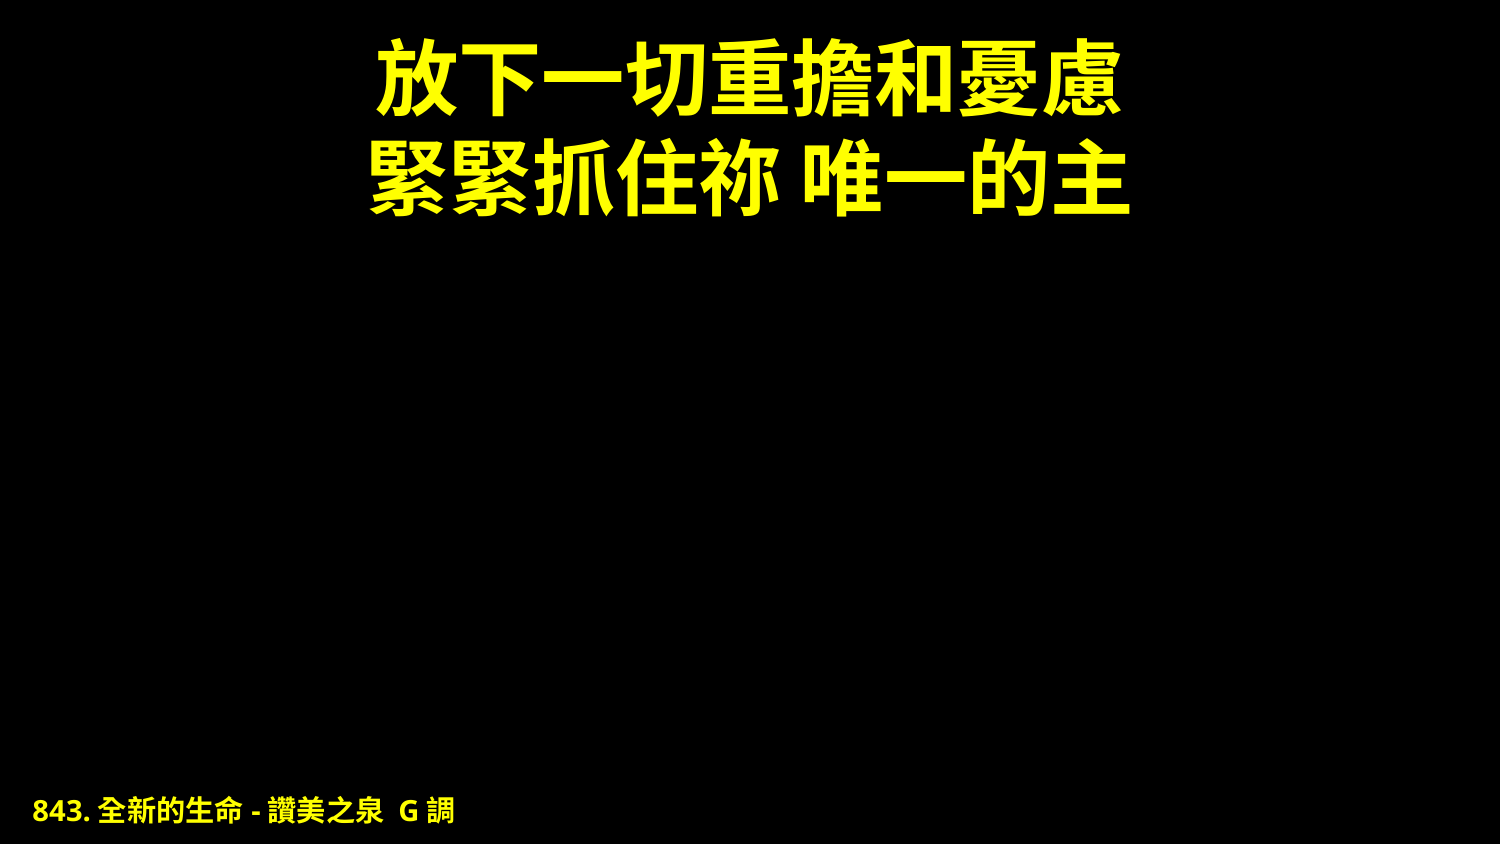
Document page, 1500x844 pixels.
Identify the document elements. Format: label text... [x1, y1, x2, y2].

title 放下一切重擔和憂慮 緊緊抓住祢 唯一的主 [0, 55, 1500, 197]
text_box 843.全新的生命-讚美之泉 G調 [17, 784, 656, 835]
